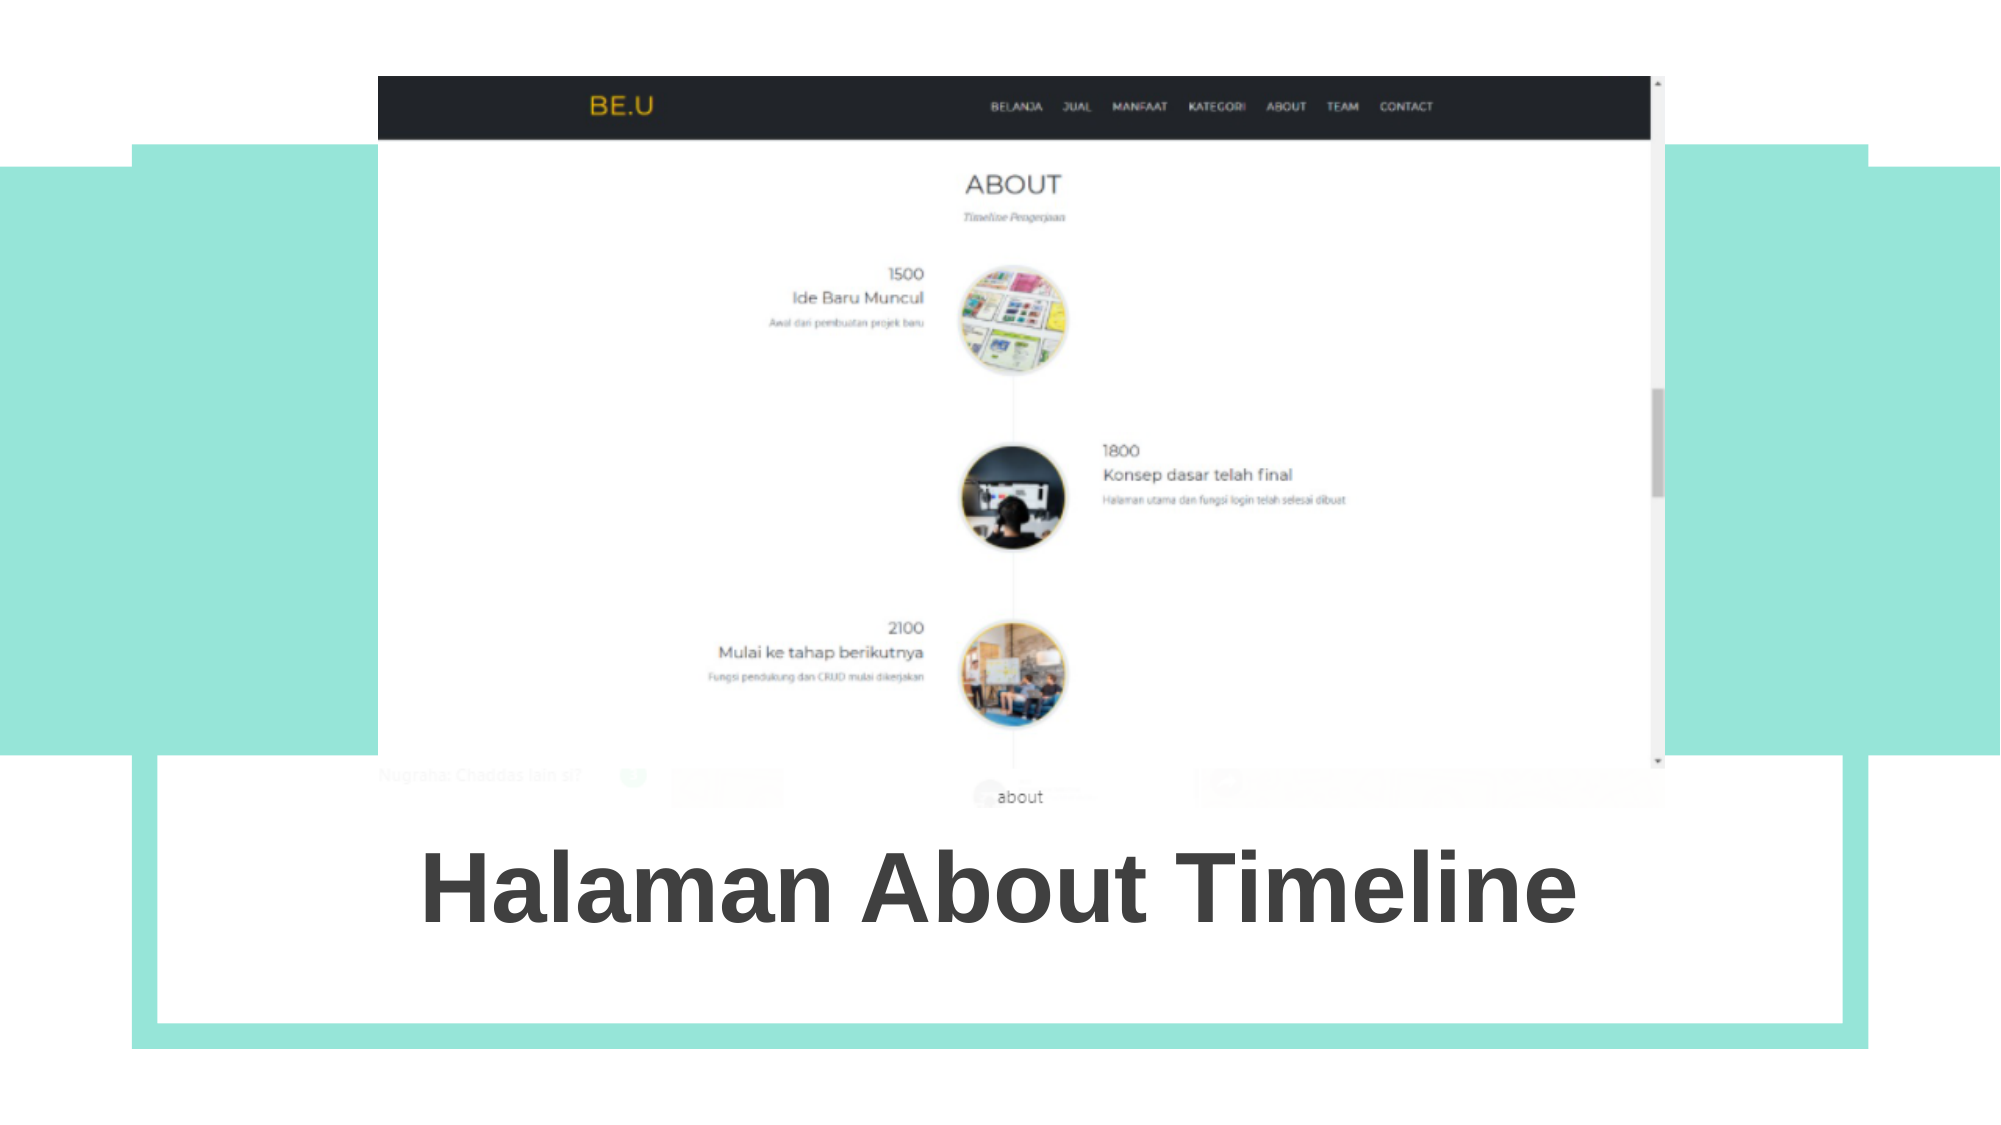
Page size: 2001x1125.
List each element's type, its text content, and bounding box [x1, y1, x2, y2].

text_box [131, 143, 1869, 1050]
text_box Halaman About Timeline [357, 826, 1643, 955]
picture [378, 75, 1665, 808]
